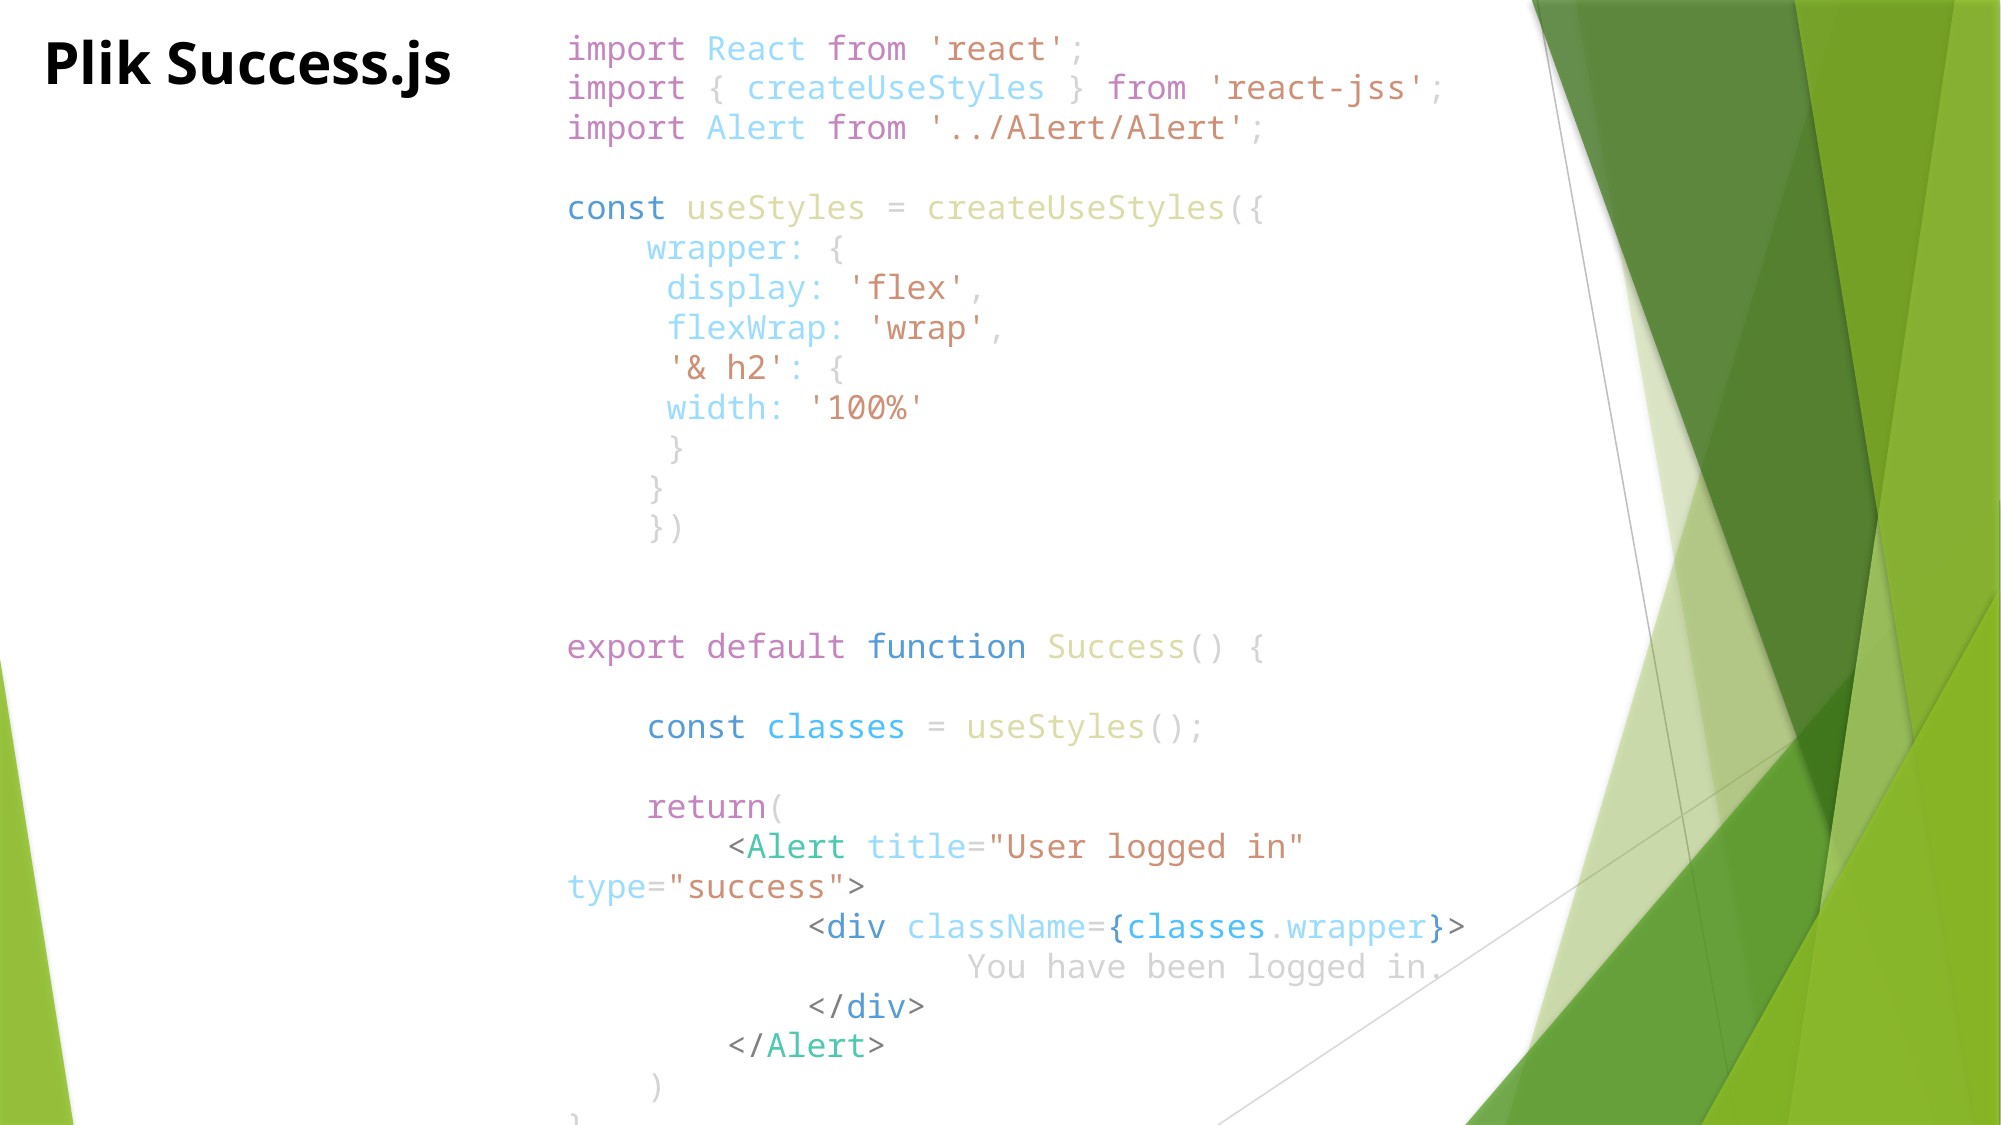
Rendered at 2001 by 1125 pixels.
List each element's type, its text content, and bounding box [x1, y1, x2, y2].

text_box import React from 'react'; import { createUseStyles } from 'react-jss'; import Alert from '../Alert/Alert'; const useStyles = createUseStyles({ wrapper: { display: 'flex', flexWrap: 'wrap', '& h2': { width: '100%' } } }) export default function Success() { const classes = useStyles(); return( <Alert title="User logged in" type="success"> <div className={classes.wrapper}> You have been logged in. </div> </Alert> ) } [551, 19, 1554, 1125]
text_box Plik Success.js [28, 19, 948, 104]
